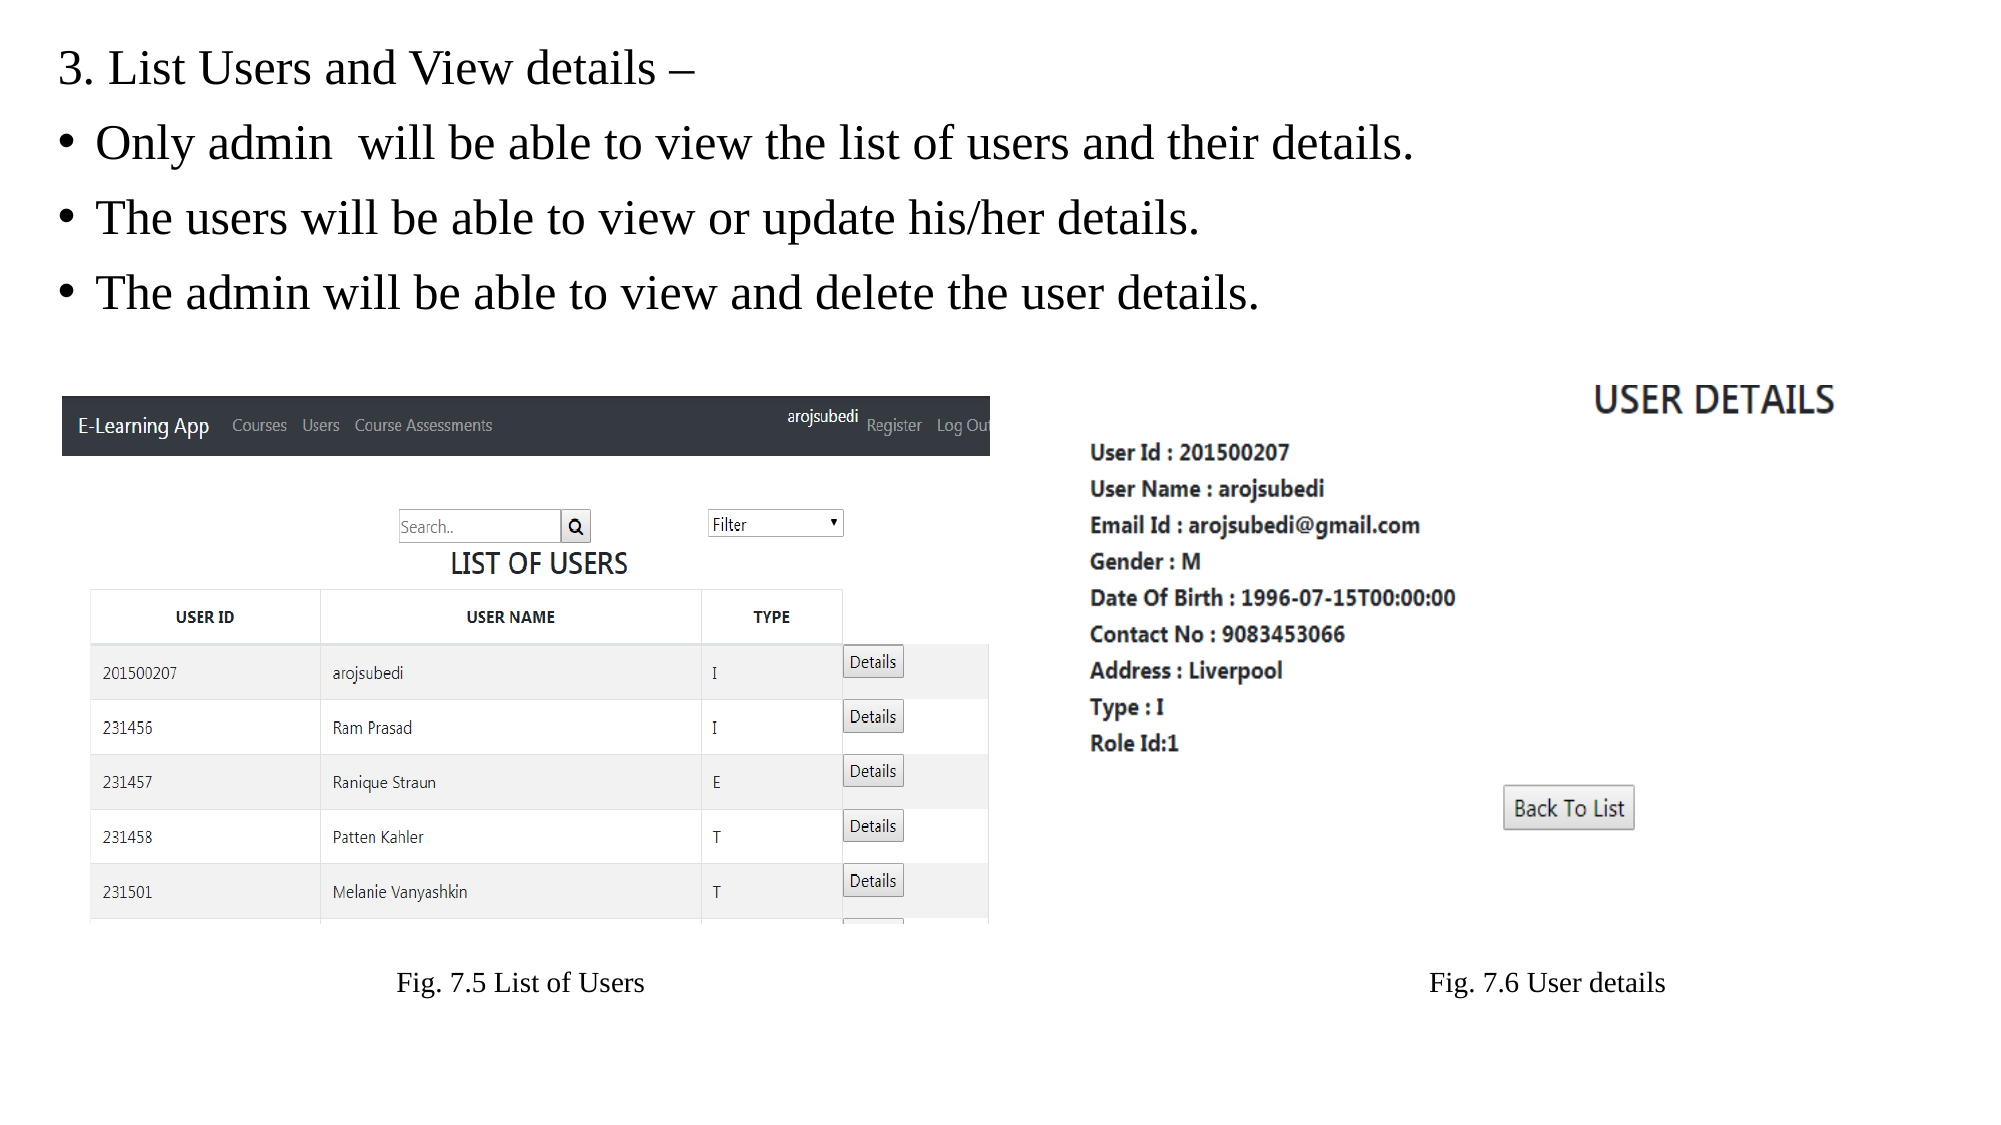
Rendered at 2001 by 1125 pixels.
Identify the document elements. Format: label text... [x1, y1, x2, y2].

text_box Fig. 7.5 List of Users [381, 956, 671, 1006]
list 3. List Users and View details – Only admin will be able to view the list of users and their details. The users will be able to view or update his/her details. The admin will be able to view and delete the user details. [42, 34, 1863, 1125]
picture [1043, 385, 1933, 894]
picture [62, 396, 990, 924]
text_box Fig. 7.6 User details [1414, 956, 1796, 1006]
